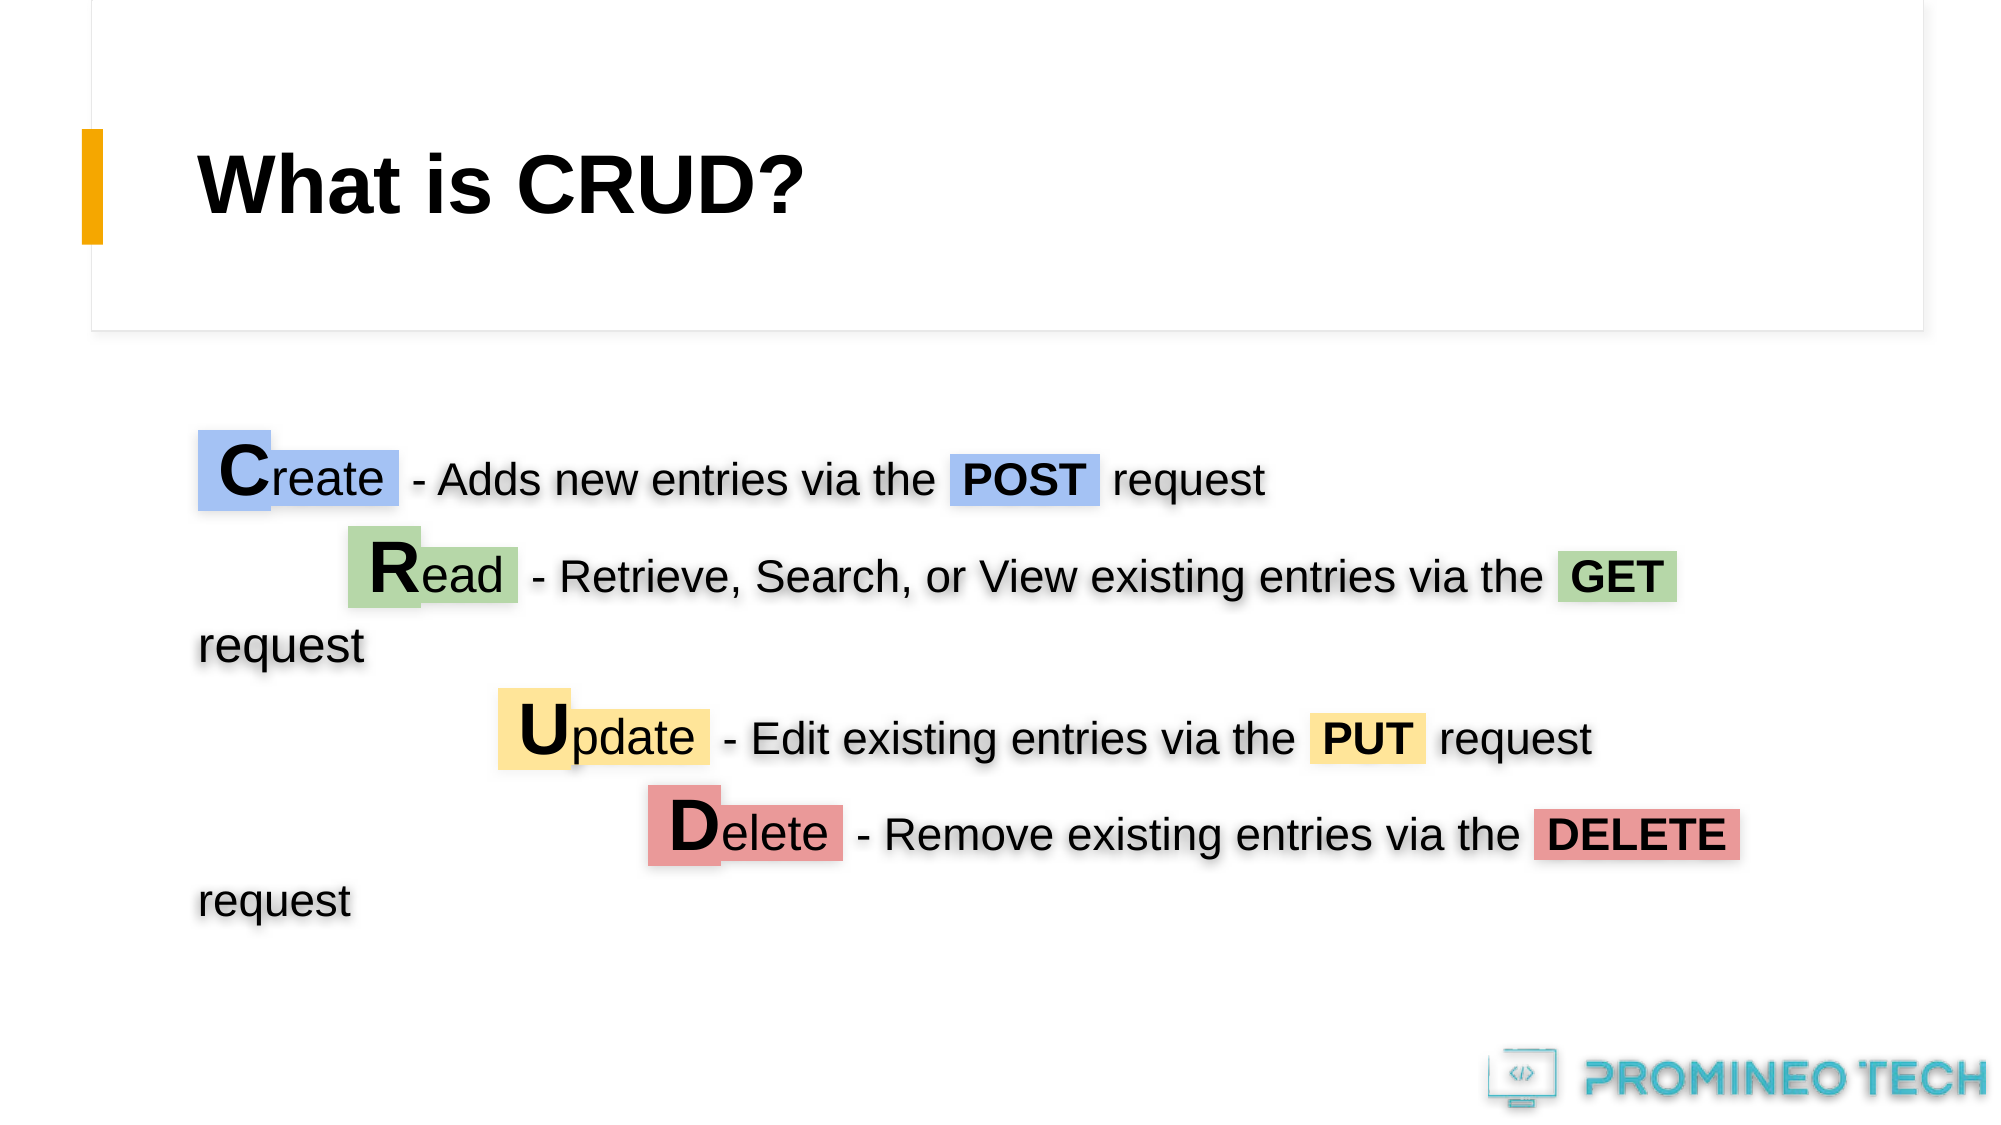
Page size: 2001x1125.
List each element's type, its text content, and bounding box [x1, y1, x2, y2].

title What is CRUD? [183, 90, 1851, 284]
picture [1488, 1032, 1986, 1125]
list Create - Adds new entries via the POST request Read - Retrieve, Search, or View existing entries via the GET request Update - Edit existing entries via the PUT request Delete - Remove existing entries via the DELETE request [183, 406, 1803, 1013]
